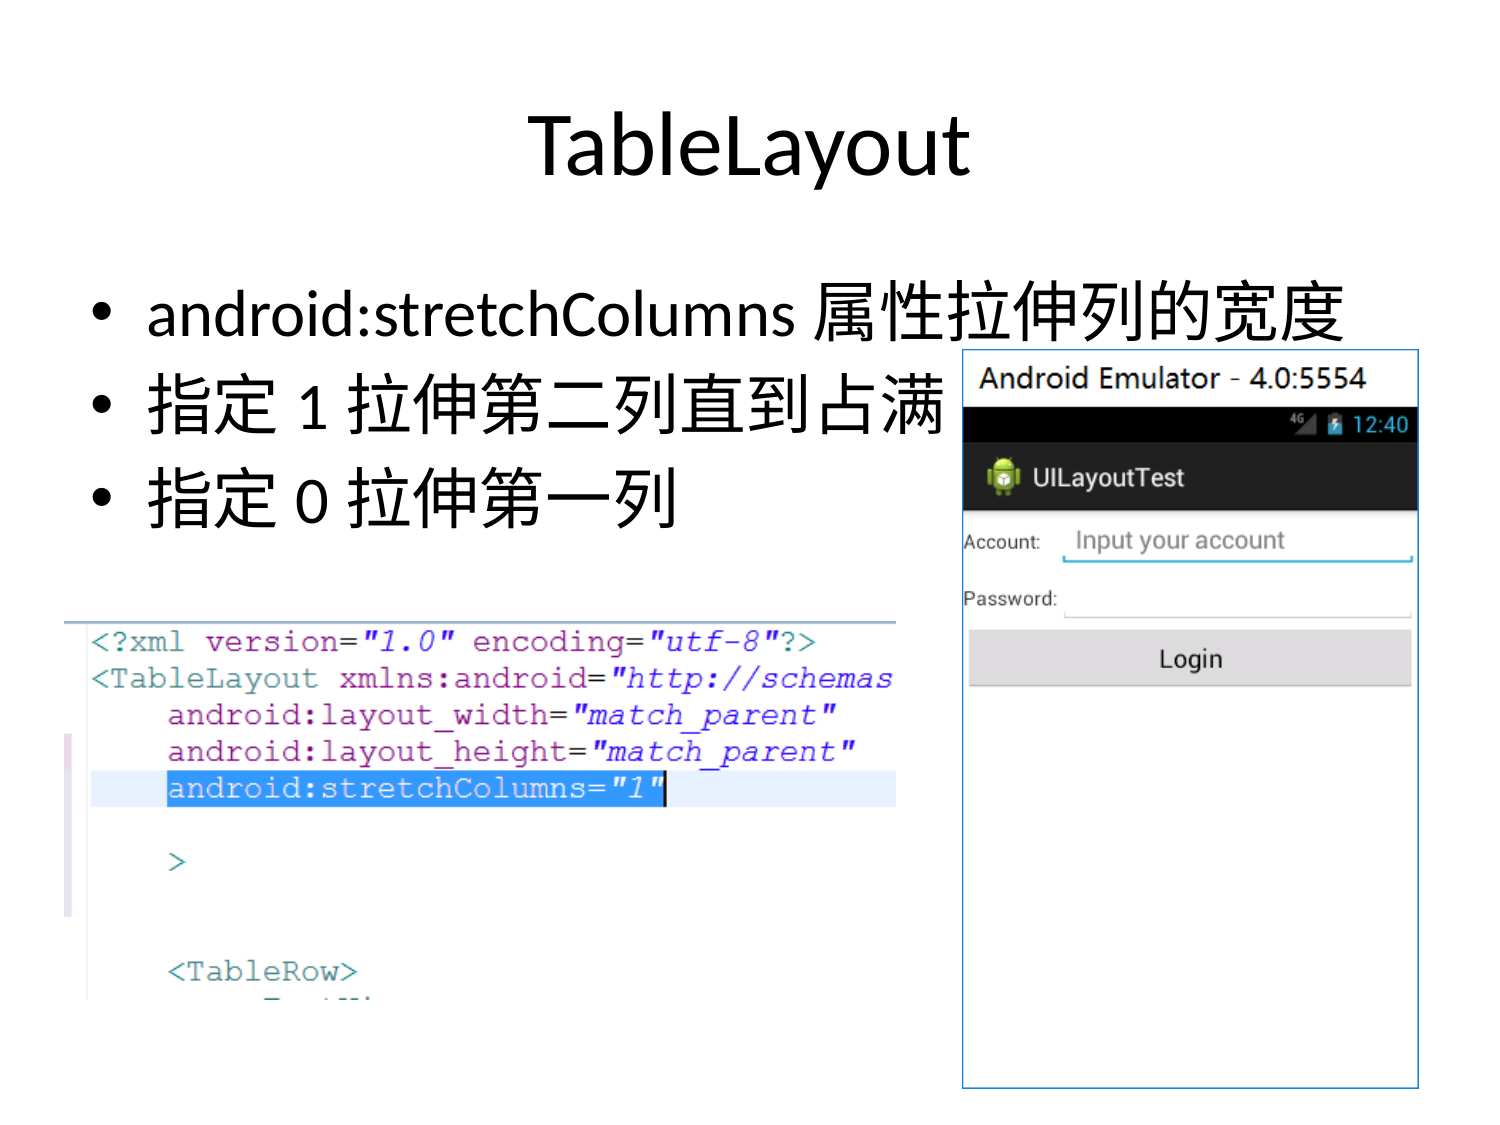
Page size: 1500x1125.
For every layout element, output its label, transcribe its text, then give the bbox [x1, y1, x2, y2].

title TableLayout [75, 45, 1425, 233]
picture [962, 349, 1419, 1090]
list android:stretchColumns属性拉伸列的宽度 指定1拉伸第二列直到占满 指定0拉伸第一列 [75, 262, 1425, 1005]
picture [64, 621, 896, 1000]
